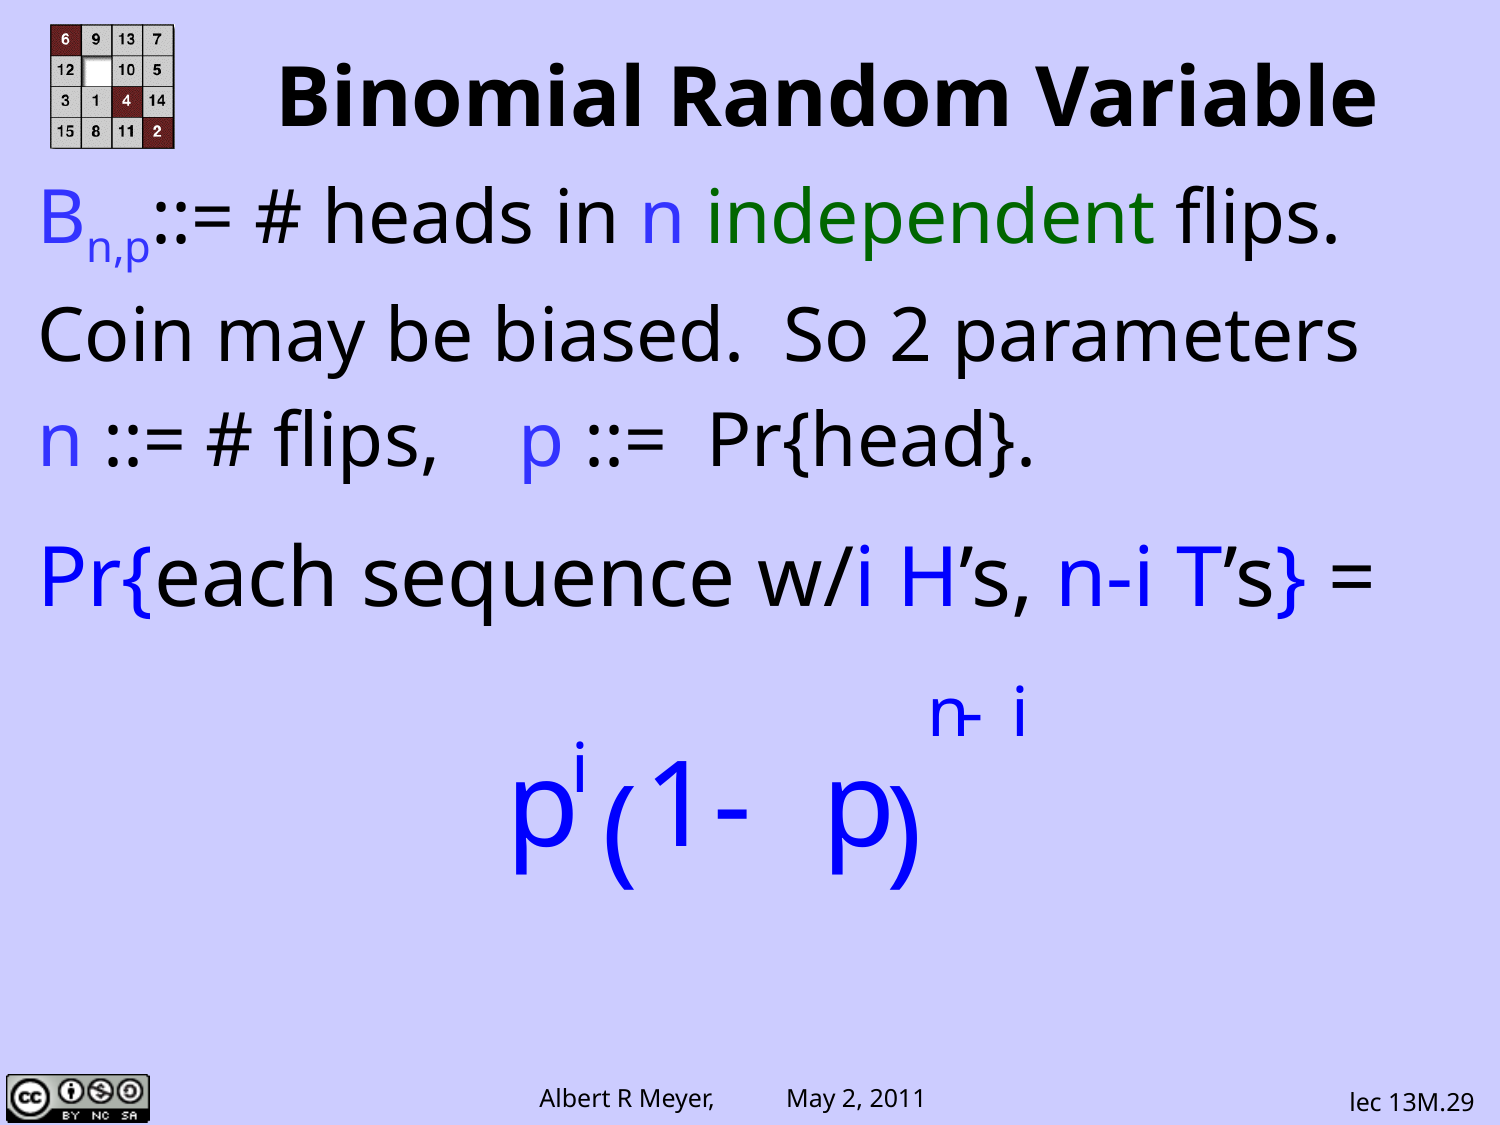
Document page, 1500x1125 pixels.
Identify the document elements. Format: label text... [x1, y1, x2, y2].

picture [50, 24, 175, 149]
picture [6, 1074, 150, 1123]
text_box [491, 637, 1048, 946]
list Bn,p::= # heads in n independent flips. Coin may be biased. So 2 parameters n ::= # flips, p ::= Pr{head}. Pr{each sequence w/i H’s, n-i T’s} = [22, 161, 1481, 1082]
title Binomial Random Variable [230, 36, 1425, 150]
slide_number lec 13M.29 [1239, 1078, 1491, 1120]
